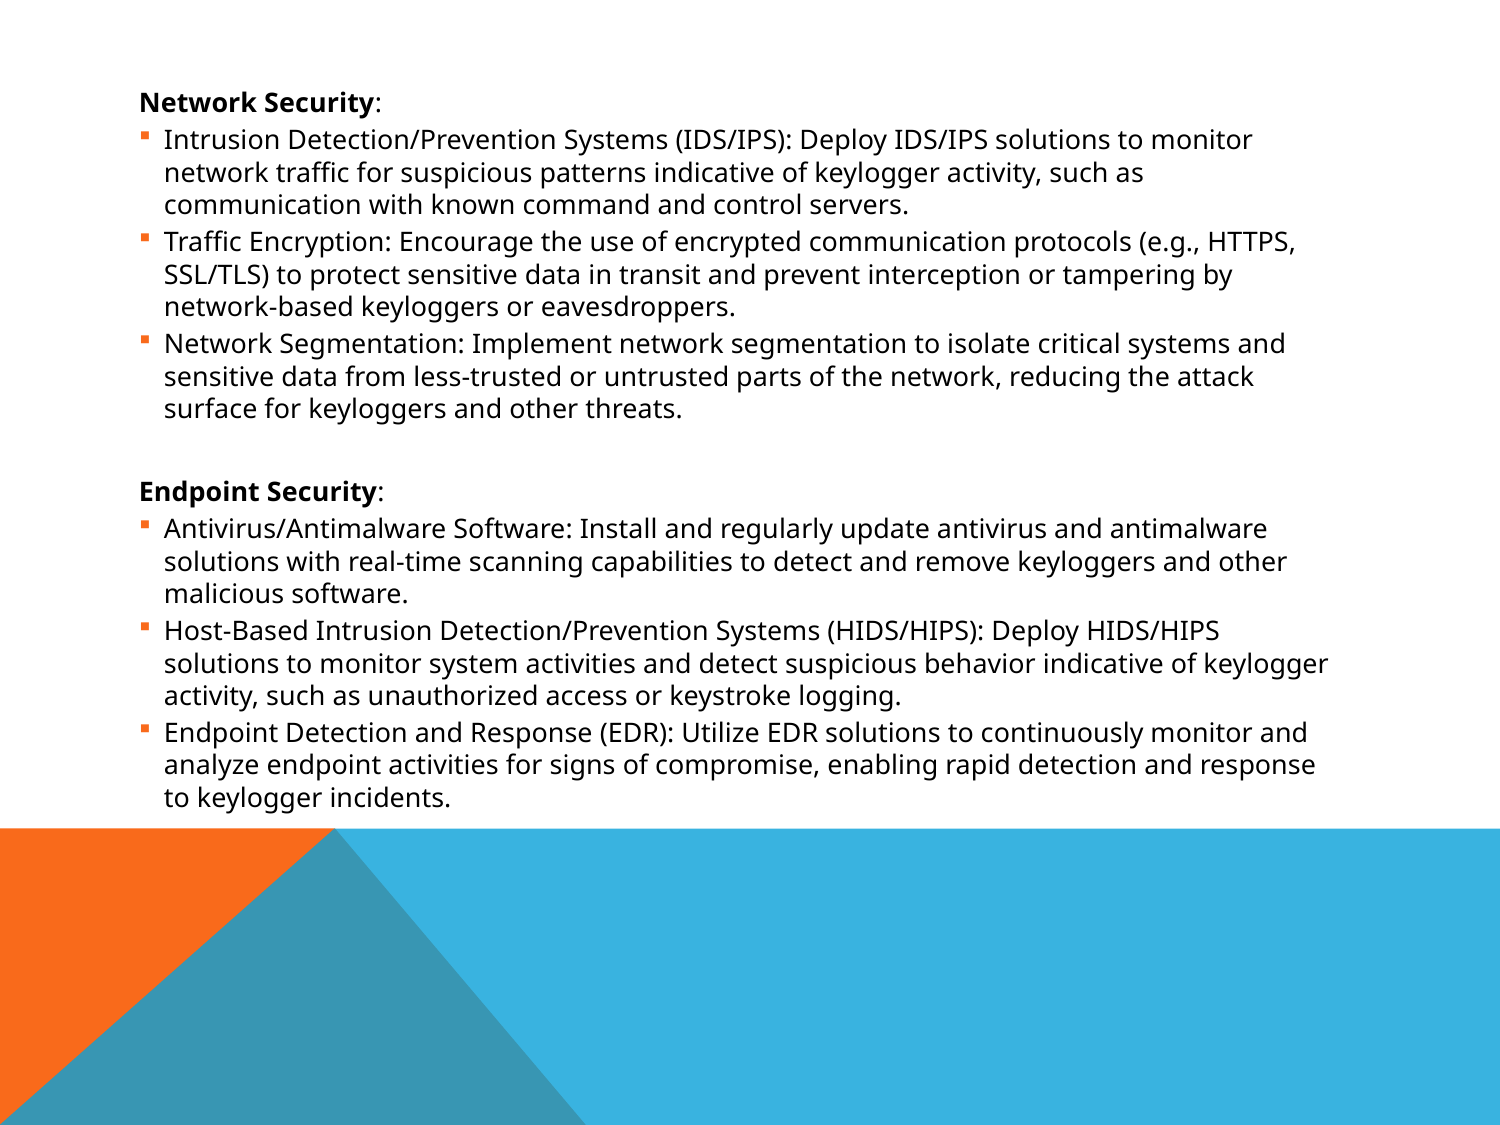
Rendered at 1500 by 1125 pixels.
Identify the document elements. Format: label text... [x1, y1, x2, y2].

list Network Security: Intrusion Detection/Prevention Systems (IDS/IPS): Deploy IDS/IPS solutions to monitor network traffic for suspicious patterns indicative of keylogger activity, such as communication with known command and control servers. Traffic Encryption: Encourage the use of encrypted communication protocols (e.g., HTTPS, SSL/TLS) to protect sensitive data in transit and prevent interception or tampering by network-based keyloggers or eavesdroppers. Network Segmentation: Implement network segmentation to isolate critical systems and sensitive data from less-trusted or untrusted parts of the network, reducing the attack surface for keyloggers and other threats. Endpoint Security: Antivirus/Antimalware Software: Install and regularly update antivirus and antimalware solutions with real-time scanning capabilities to detect and remove keyloggers and other malicious software. Host-Based Intrusion Detection/Prevention Systems (HIDS/HIPS): Deploy HIDS/HIPS solutions to monitor system activities and detect suspicious behavior indicative of keylogger activity, such as unauthorized access or keystroke logging. Endpoint Detection and Response (EDR): Utilize EDR solutions to continuously monitor and analyze endpoint activities for signs of compromise, enabling rapid detection and response to keylogger incidents. [123, 78, 1358, 827]
